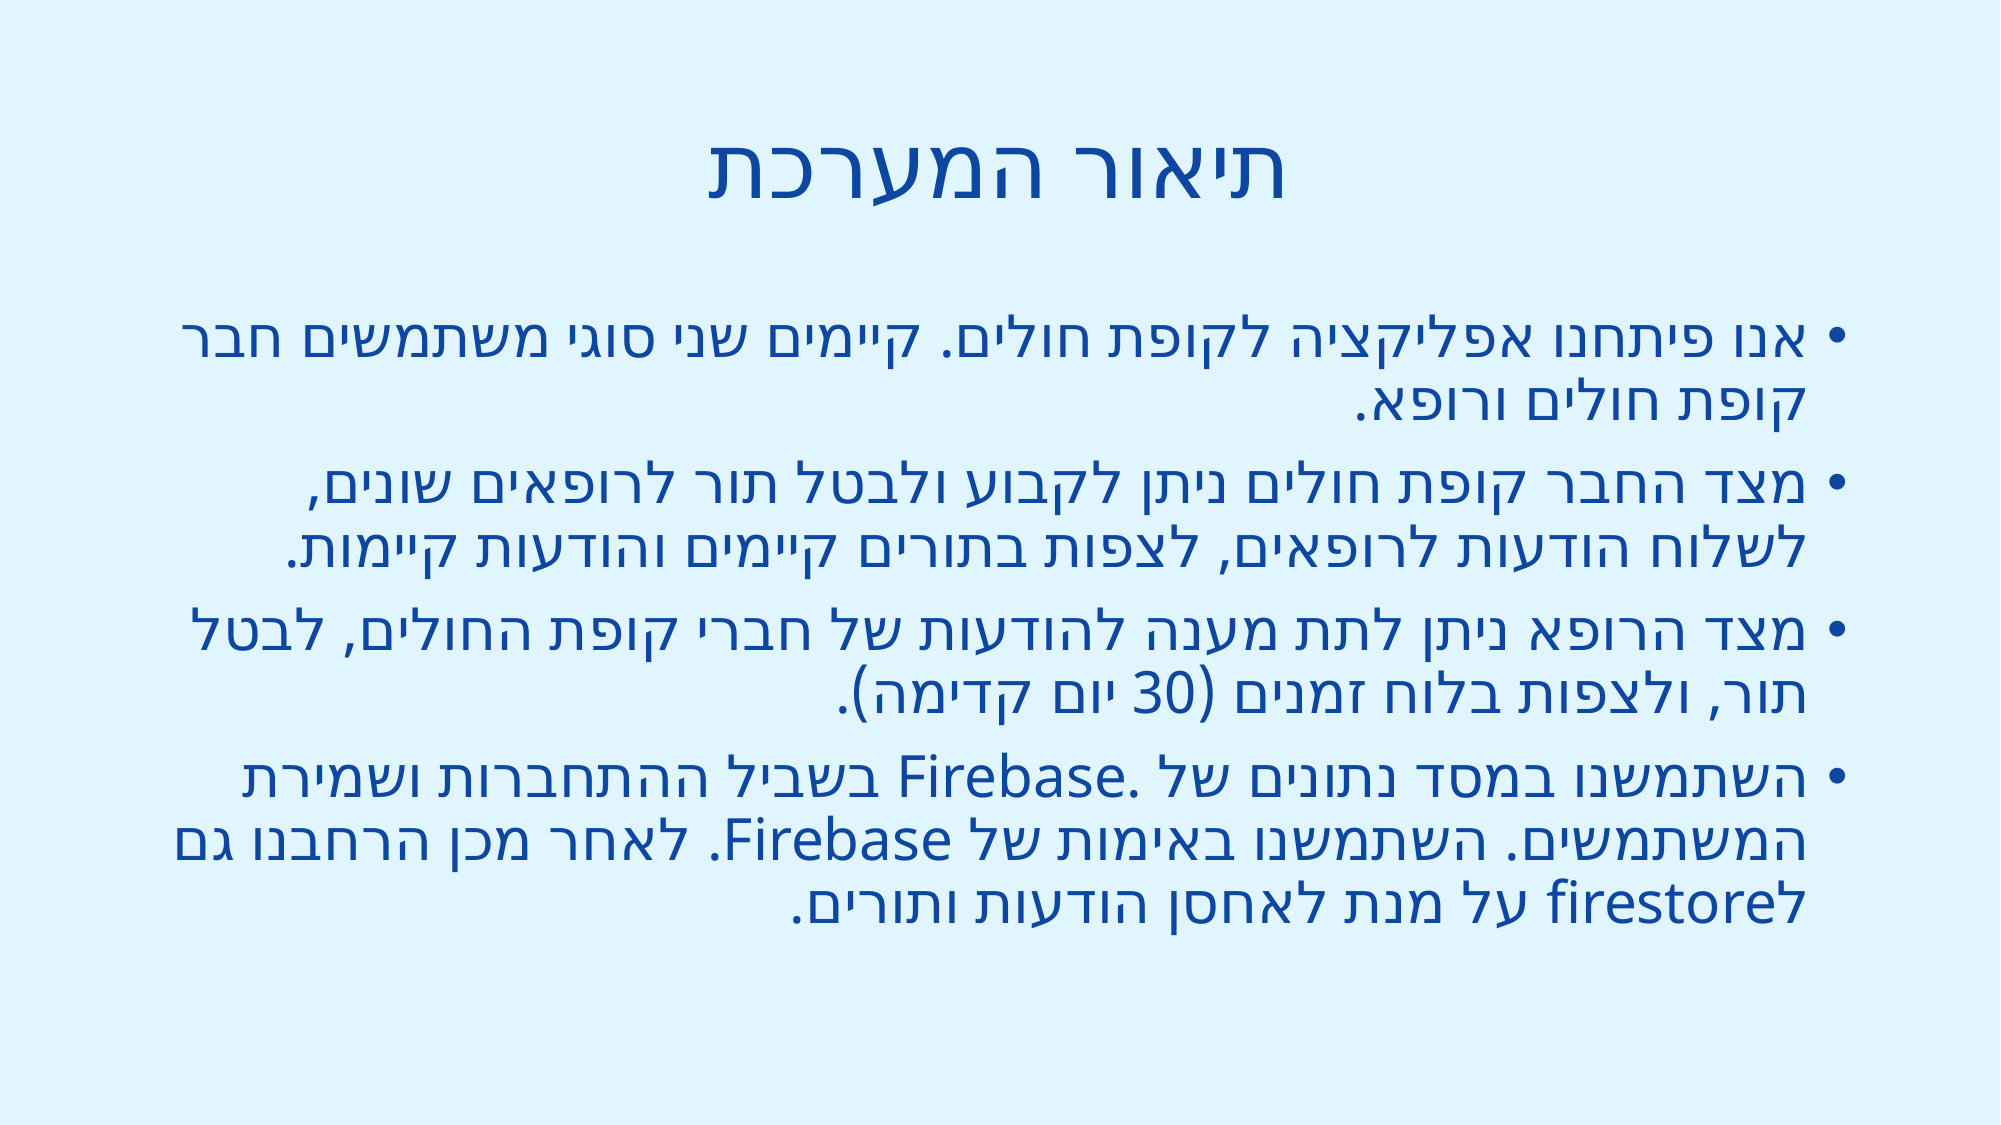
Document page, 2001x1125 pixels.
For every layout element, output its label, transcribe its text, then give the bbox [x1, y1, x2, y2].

title תיאור המערכת [137, 59, 1863, 278]
list אנו פיתחנו אפליקציה לקופת חולים. קיימים שני סוגי משתמשים חבר קופת חולים ורופא. מצד החבר קופת חולים ניתן לקבוע ולבטל תור לרופאים שונים, לשלוח הודעות לרופאים, לצפות בתורים קיימים והודעות קיימות. מצד הרופא ניתן לתת מענה להודעות של חברי קופת החולים, לבטל תור, ולצפות בלוח זמנים (30 יום קדימה). השתמשנו במסד נתונים של .Firebase בשביל ההתחברות ושמירת המשתמשים. השתמשנו באימות של Firebase. לאחר מכן הרחבנו גם לfirestore על מנת לאחסן הודעות ותורים. [137, 299, 1863, 1014]
